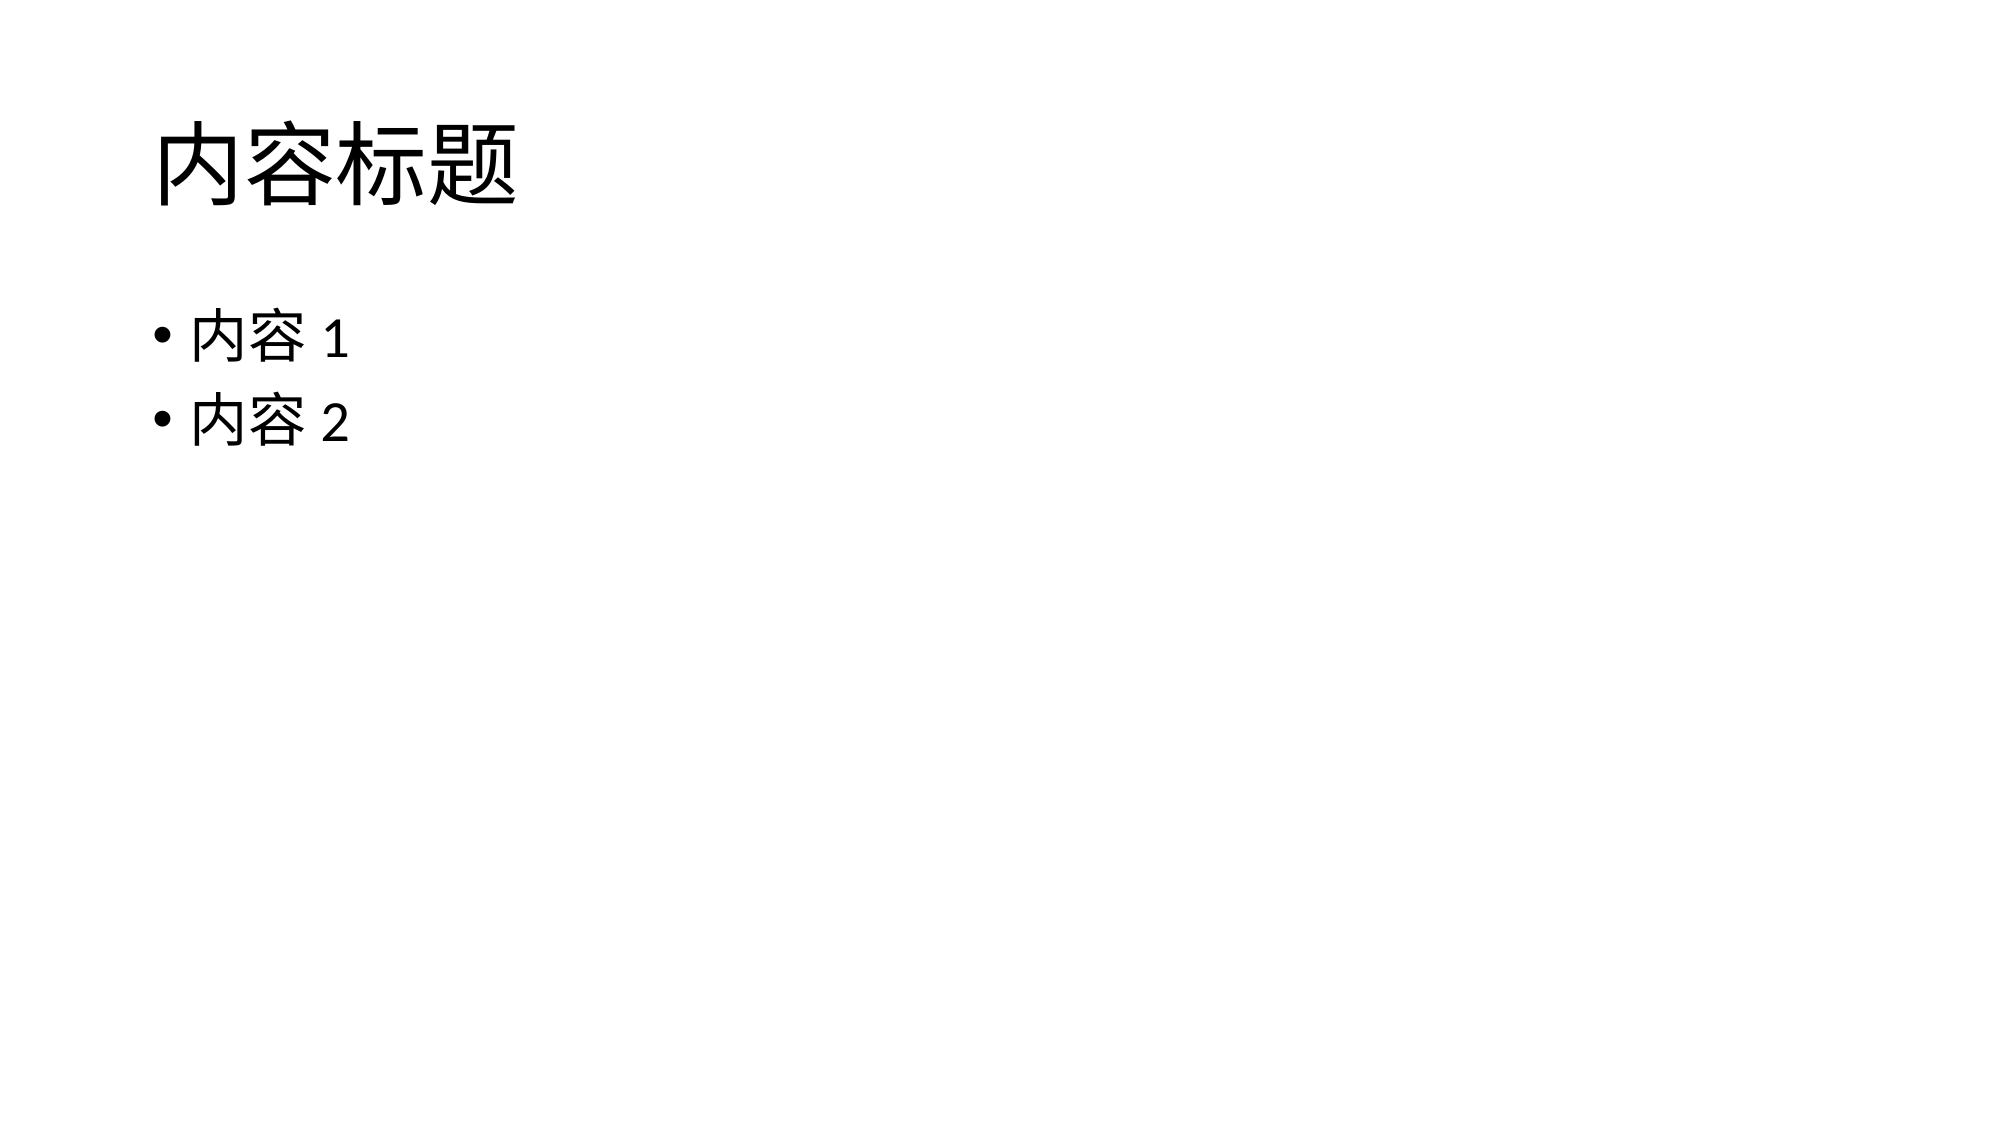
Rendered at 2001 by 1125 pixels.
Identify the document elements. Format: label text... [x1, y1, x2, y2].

title 内容标题 [137, 59, 1863, 278]
list 内容1 内容2 [137, 299, 1863, 1014]
